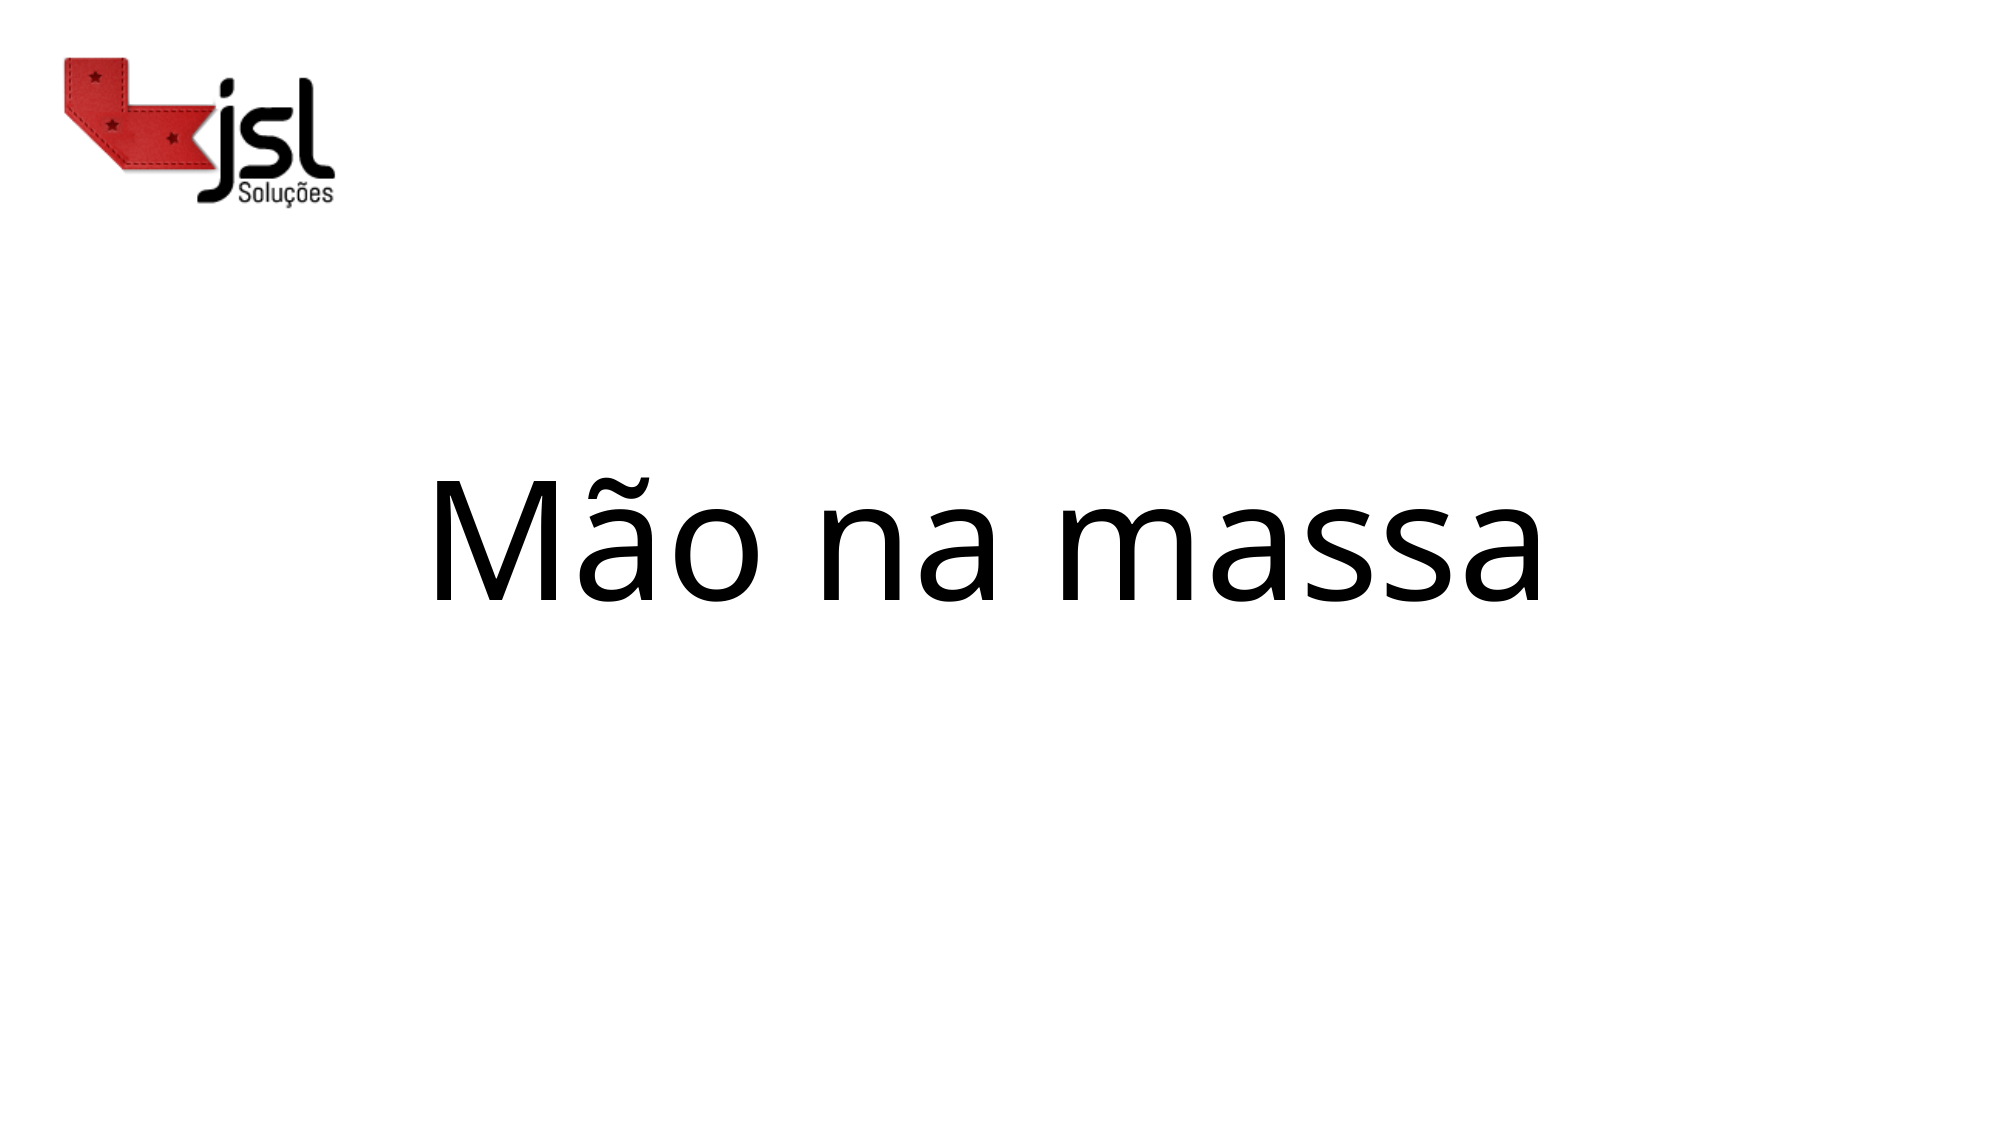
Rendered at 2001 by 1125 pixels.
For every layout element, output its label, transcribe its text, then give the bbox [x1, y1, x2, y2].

picture [53, 24, 383, 261]
title Mão na massa [237, 390, 1738, 644]
